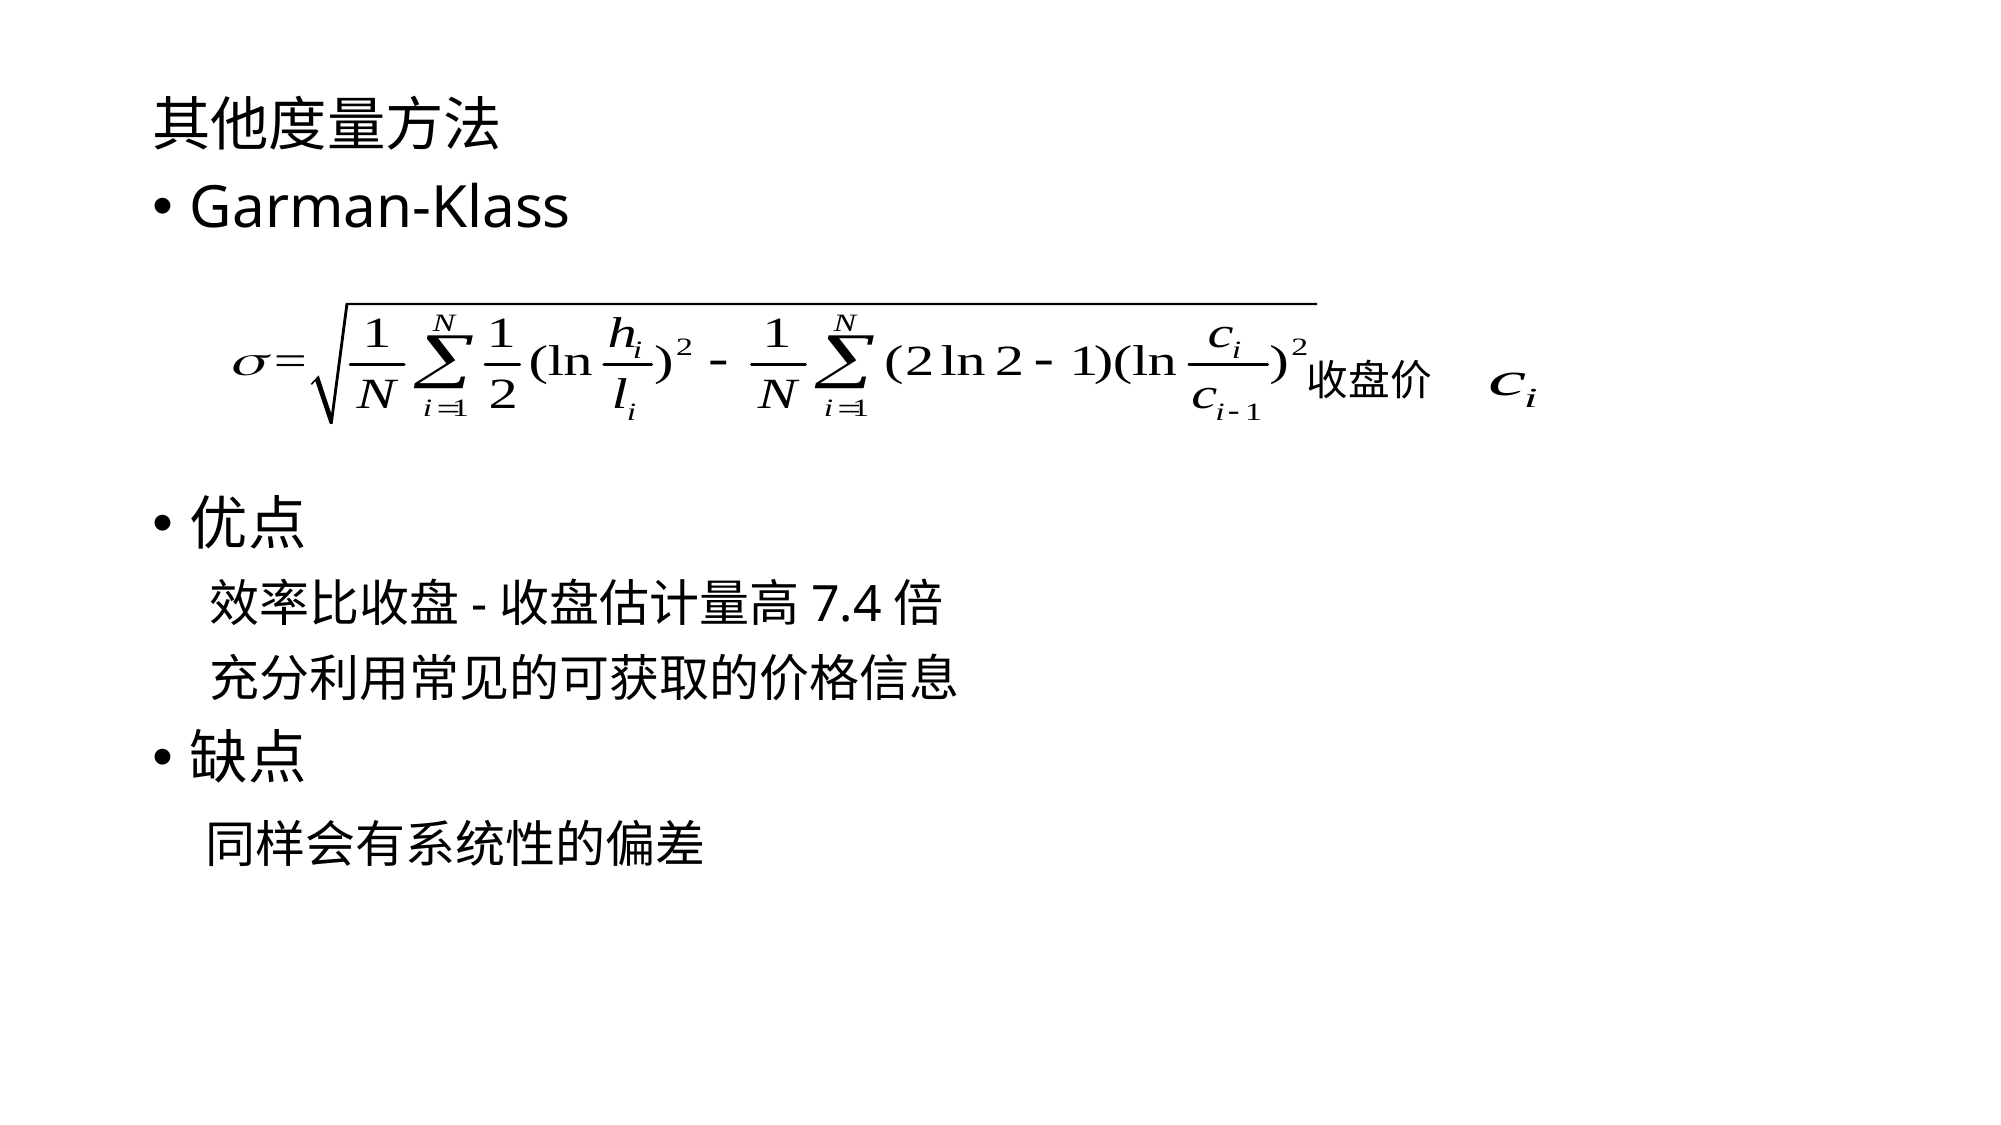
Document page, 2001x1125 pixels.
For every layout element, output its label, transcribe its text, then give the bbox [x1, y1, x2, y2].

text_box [1476, 347, 1556, 420]
title 其他度量方法 [137, 59, 1863, 169]
list Garman-Klass 收盘价 优点 效率比收盘-收盘估计量高7.4倍 充分利用常见的可获取的价格信息 缺点 同样会有系统性的偏差 [137, 169, 1863, 1014]
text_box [224, 292, 1331, 433]
